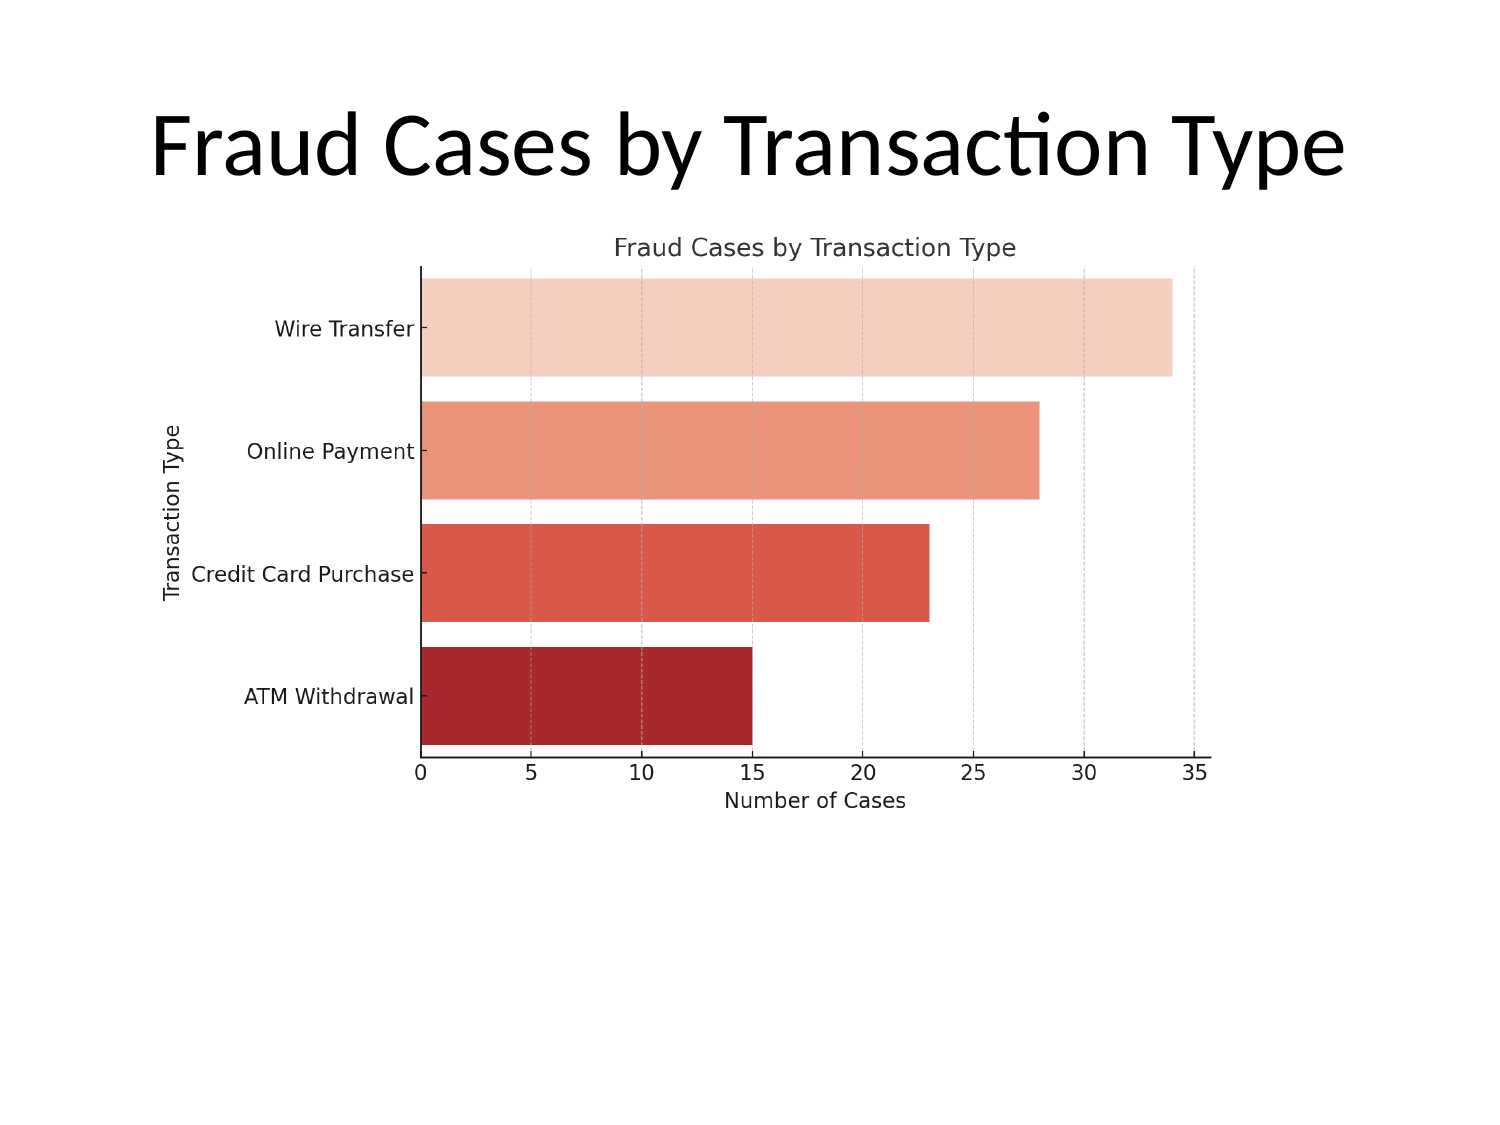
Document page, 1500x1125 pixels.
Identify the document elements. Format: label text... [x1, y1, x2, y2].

title Fraud Cases by Transaction Type [75, 45, 1425, 233]
picture [149, 224, 1222, 826]
